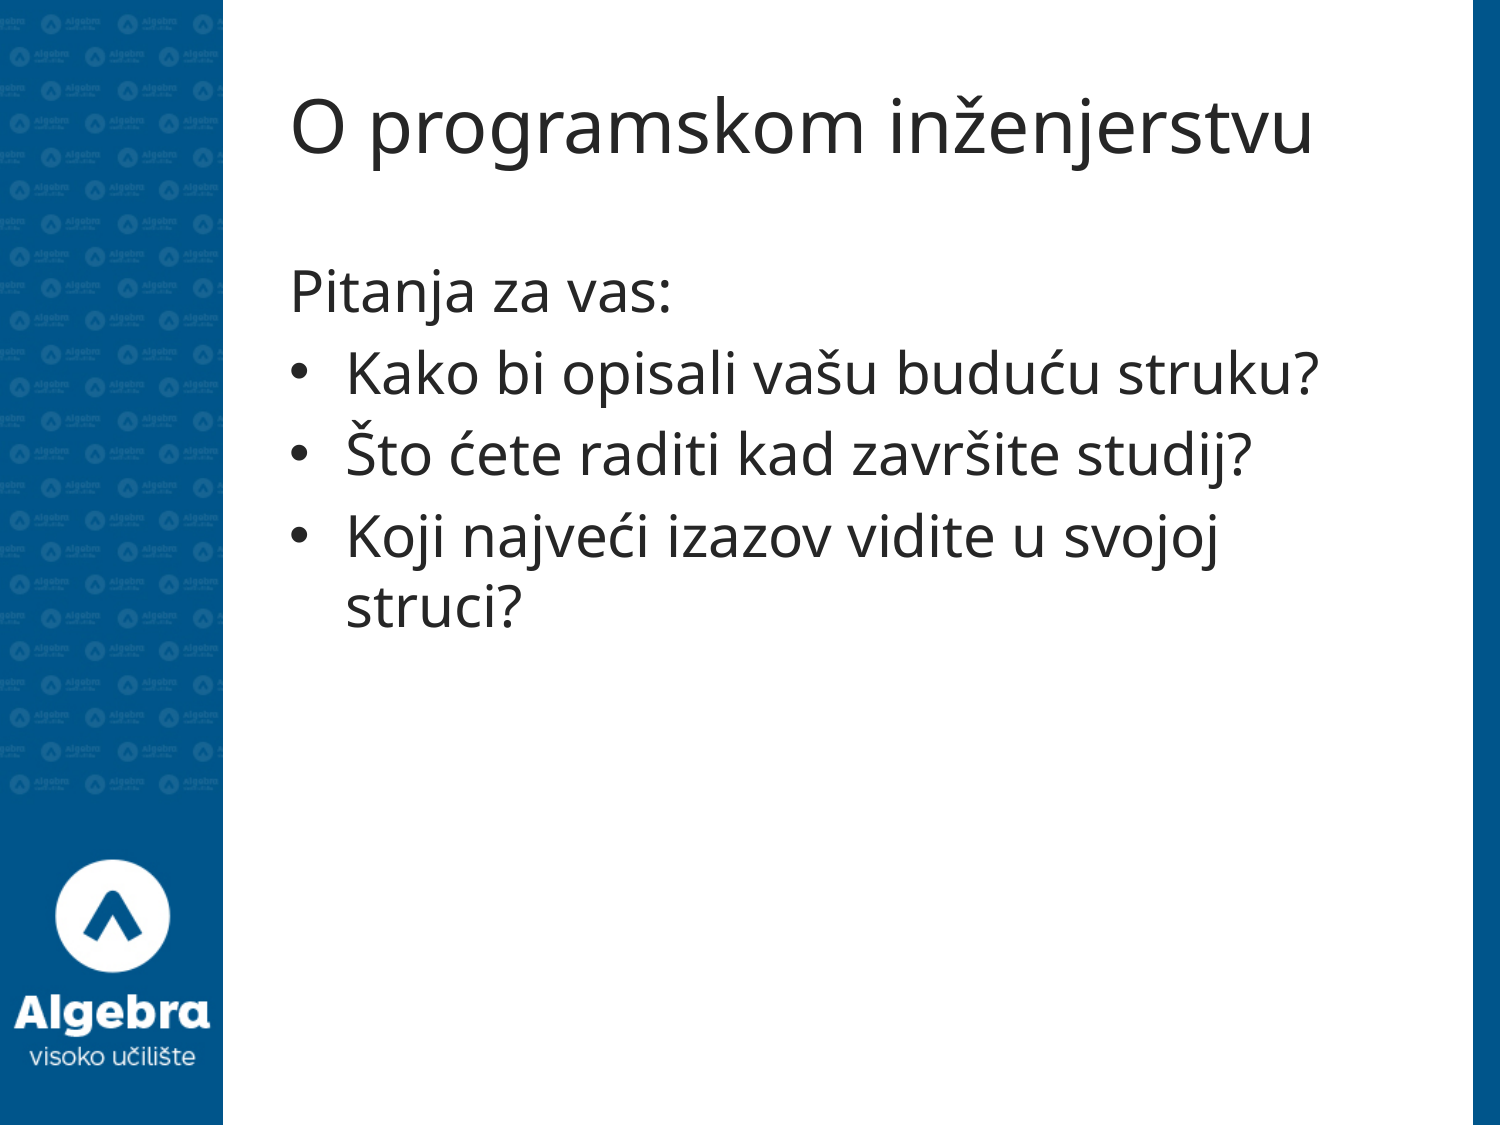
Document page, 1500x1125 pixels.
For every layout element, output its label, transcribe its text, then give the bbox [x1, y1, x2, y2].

list Pitanja za vas: Kako bi opisali vašu buduću struku? Što ćete raditi kad završite studij? Koji najveći izazov vidite u svojoj struci? [274, 246, 1422, 1090]
picture [0, 0, 223, 1125]
picture [1473, 0, 1500, 1125]
title O programskom inženjerstvu [274, 44, 1422, 204]
